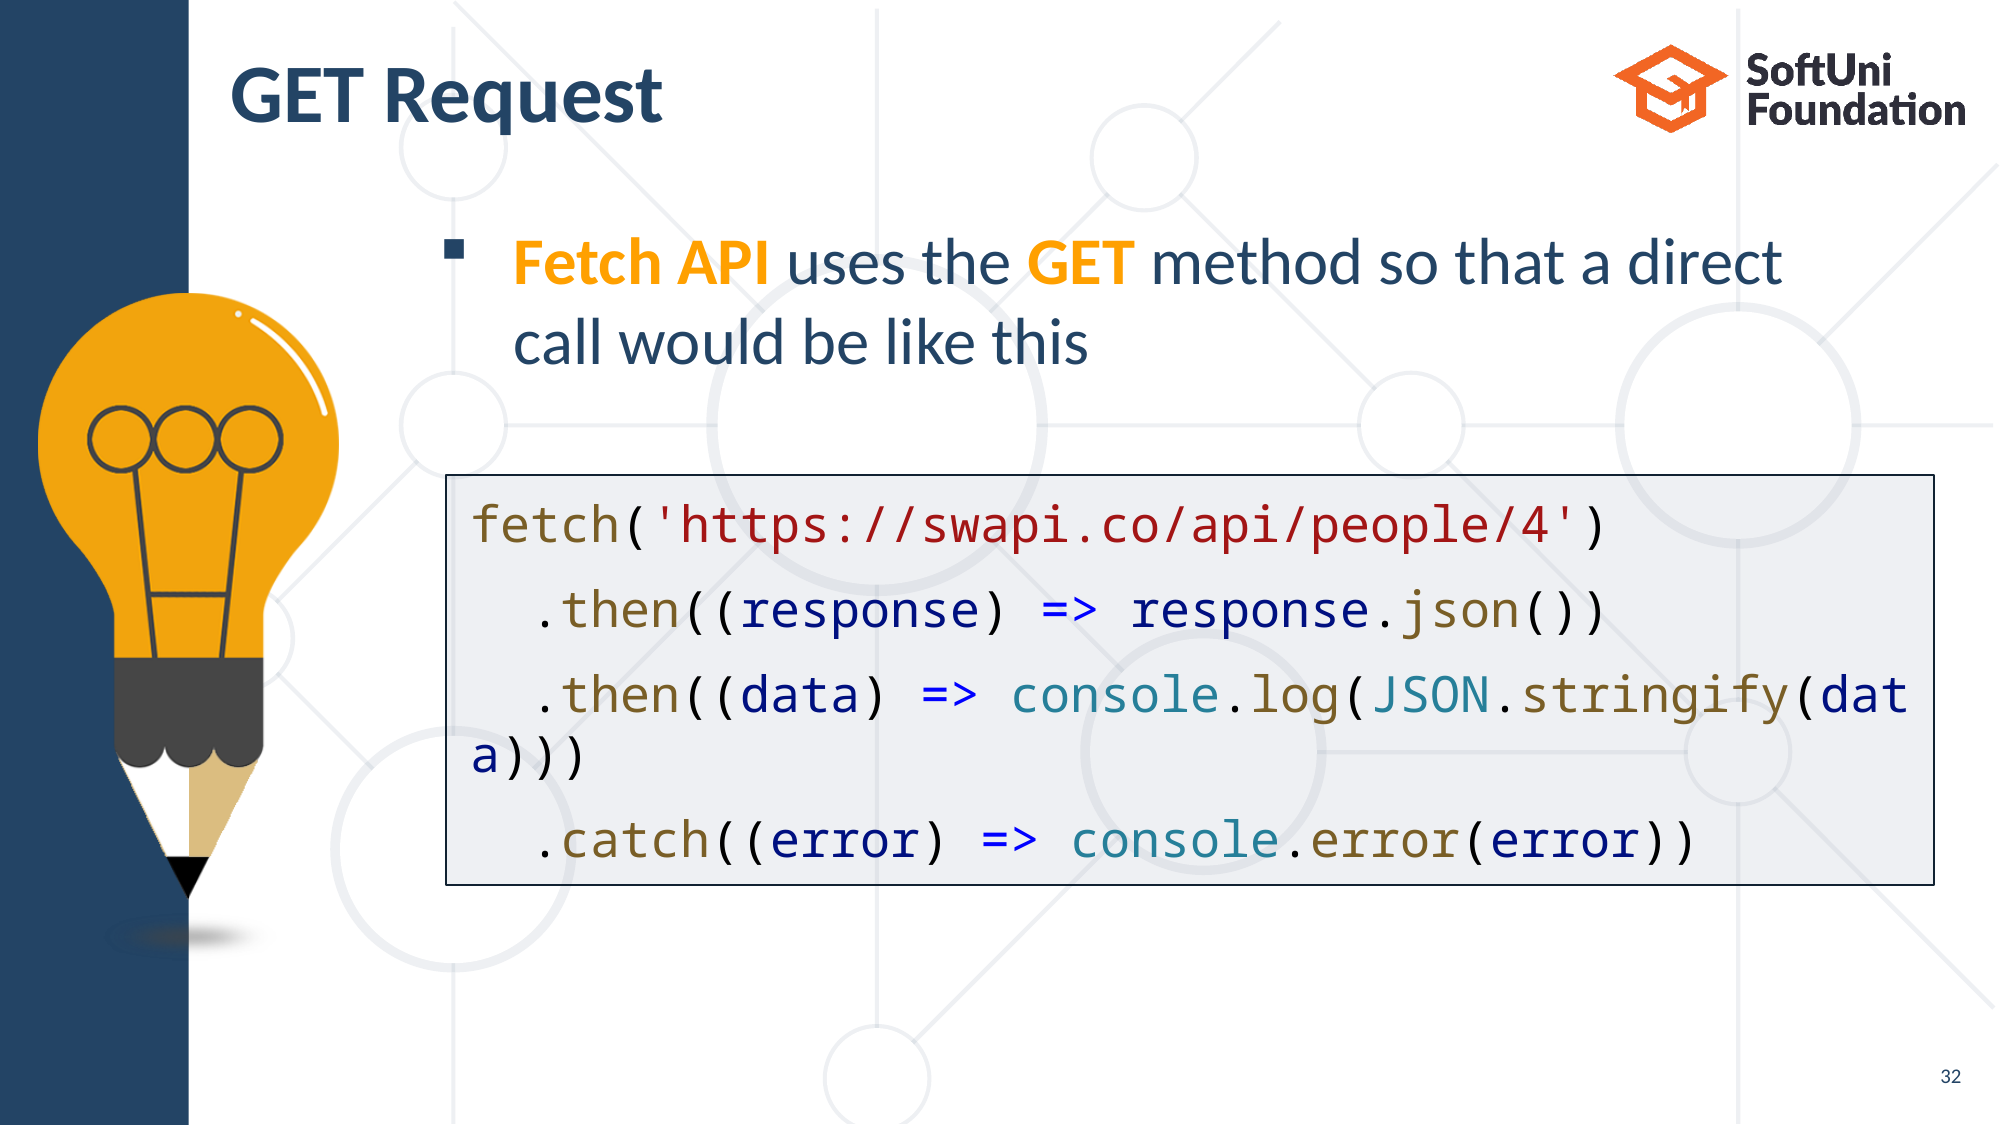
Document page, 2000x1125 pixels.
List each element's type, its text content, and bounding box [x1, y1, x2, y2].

slide_number 32 [1896, 1049, 1968, 1101]
picture [38, 293, 339, 961]
title GET Request [212, 16, 1591, 162]
text_box Fetch API uses the GET method so that a direct call would be like this [423, 210, 1886, 386]
text_box fetch('https://swapi.co/api/people/4') .then((response) => response.json()) .then((data) => console.log(JSON.stringify(data))) .catch((error) => console.error(error)) [446, 474, 1934, 886]
picture [1613, 44, 1965, 133]
